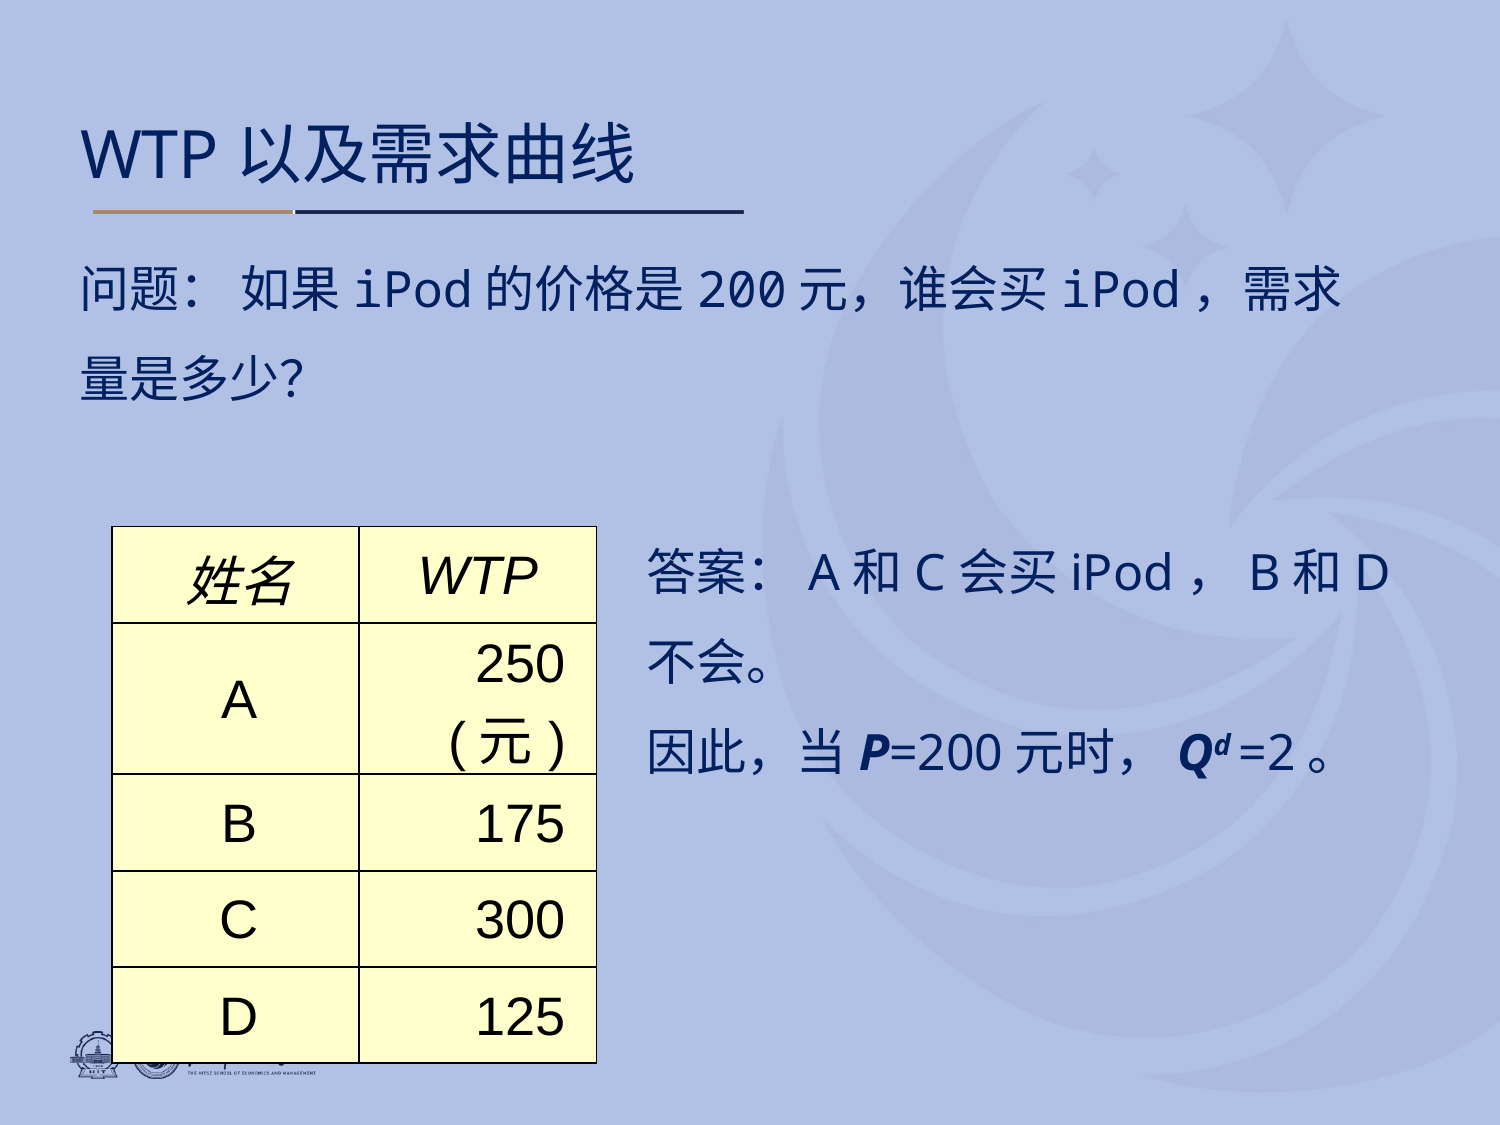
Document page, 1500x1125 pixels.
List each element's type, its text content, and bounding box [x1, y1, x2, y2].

picture [0, 0, 1500, 1125]
table_cell 250(元) [360, 624, 596, 773]
table_cell 300 [360, 872, 596, 966]
table_cell 175 [360, 775, 596, 870]
text_box 问题： 如果iPod的价格是200元，谁会买iPod，需求量是多少？ [64, 219, 1388, 415]
table_cell C [113, 872, 358, 966]
text_box 答案：A和C会买iPod，B和D不会。 因此，当P=200元时，Qd =2。 [631, 503, 1424, 789]
table_cell A [113, 624, 358, 773]
table_cell 125 [360, 968, 596, 1062]
table_cell B [113, 775, 358, 870]
title WTP以及需求曲线 [64, 113, 880, 191]
table_header 姓名 [113, 527, 358, 622]
table_cell D [113, 968, 358, 1062]
table_header WTP [360, 527, 596, 622]
